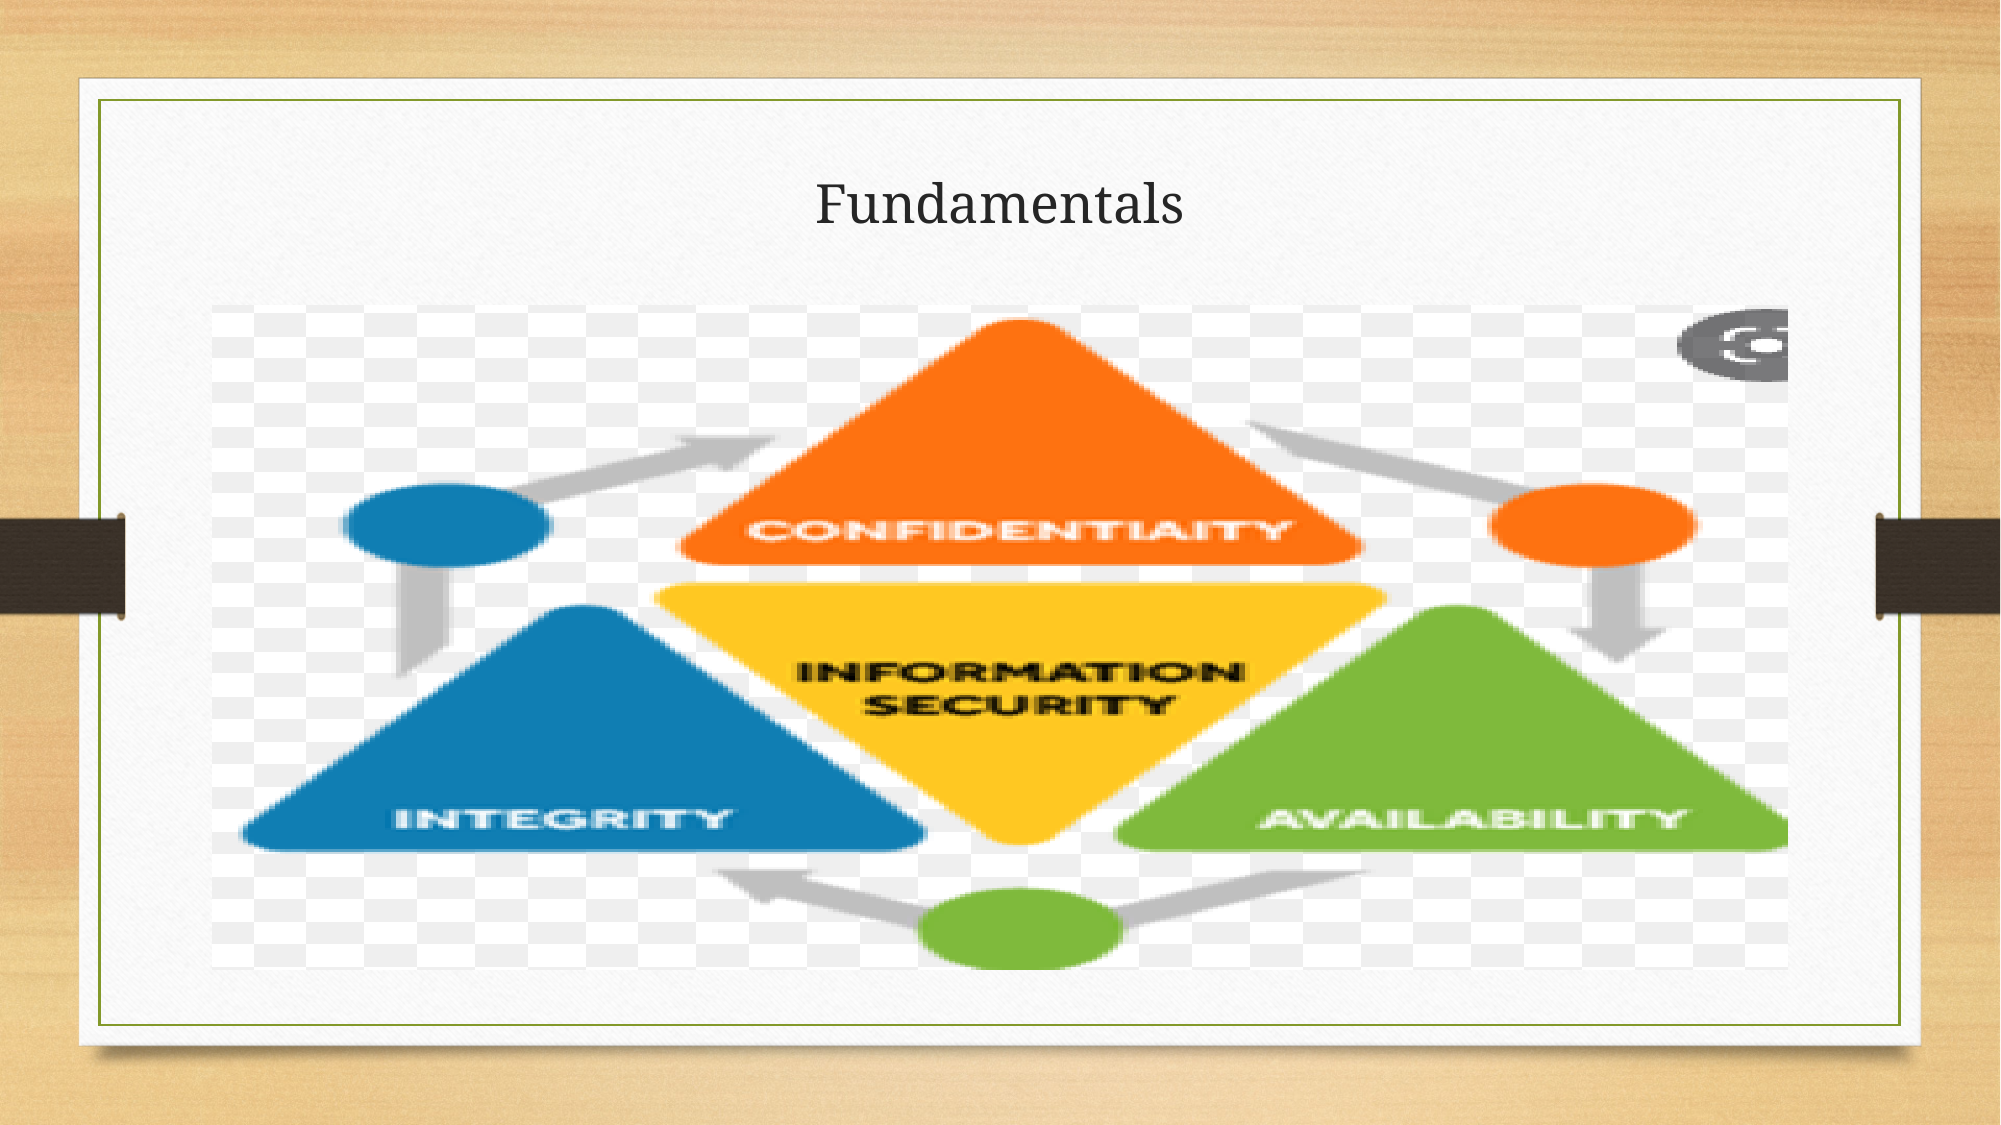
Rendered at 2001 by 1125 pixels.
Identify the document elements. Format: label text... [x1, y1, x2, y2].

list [212, 304, 1788, 971]
picture [0, 0, 2001, 1125]
title Fundamentals [212, 161, 1788, 242]
